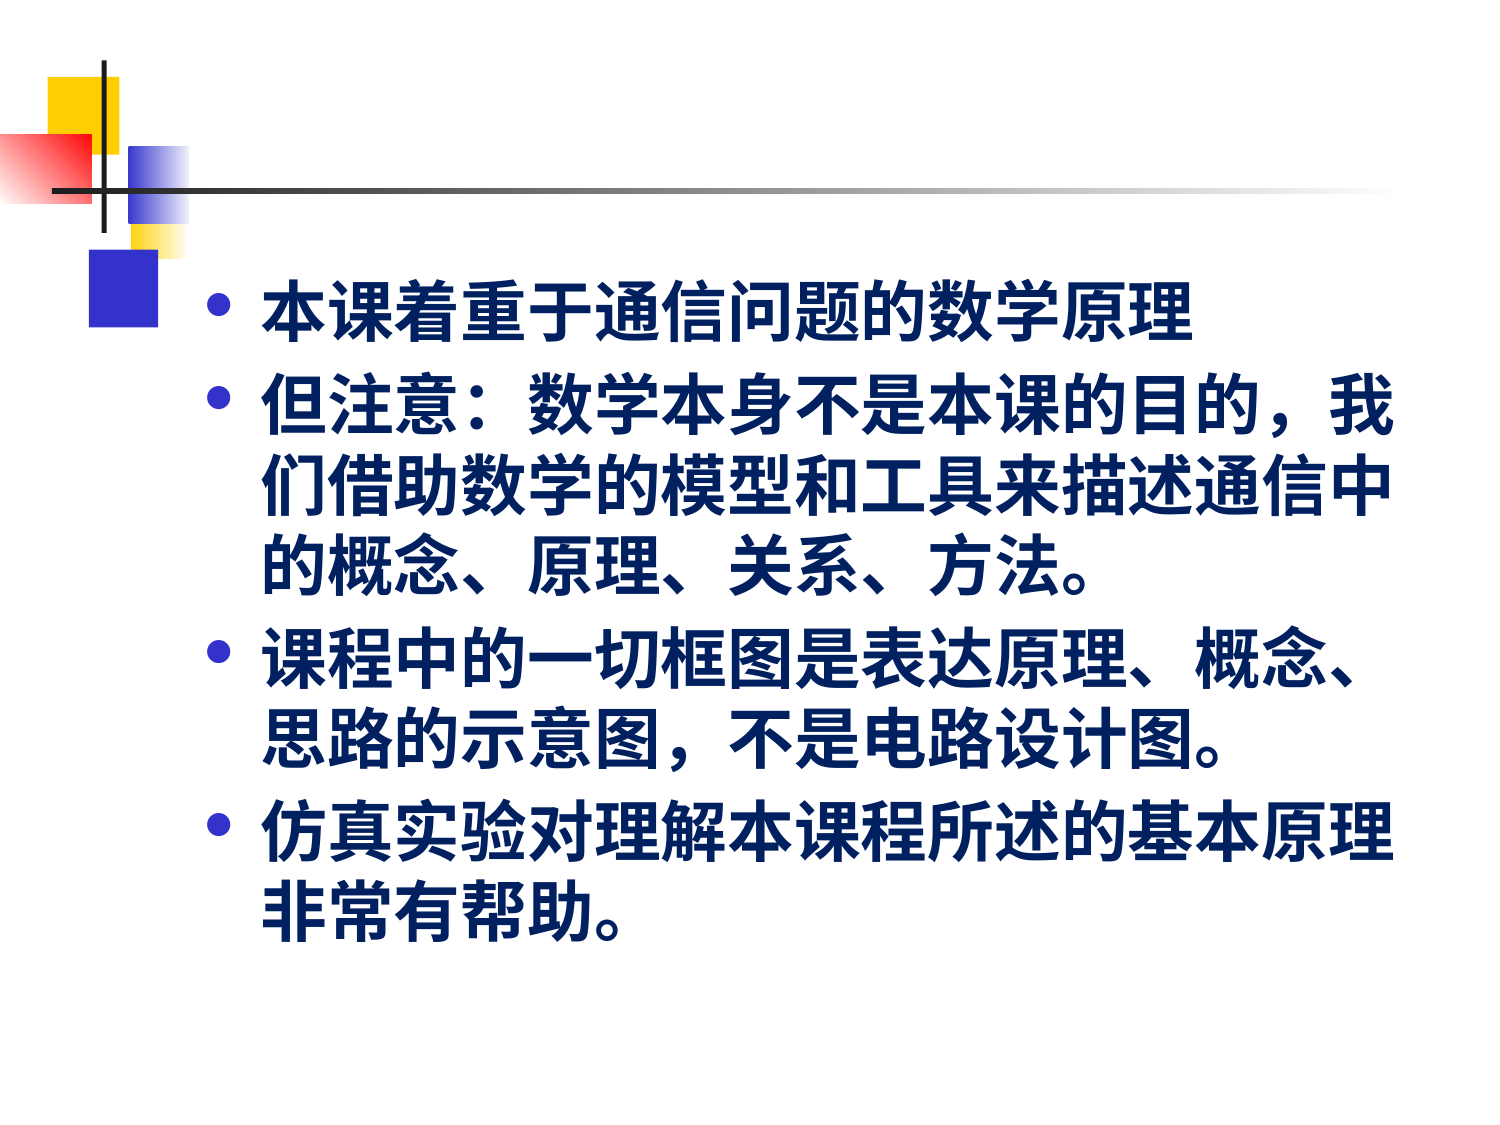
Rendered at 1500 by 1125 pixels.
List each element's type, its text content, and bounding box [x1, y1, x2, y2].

list 本课着重于通信问题的数学原理 但注意：数学本身不是本课的目的，我们借助数学的模型和工具来描述通信中的概念、原理、关系、方法。 课程中的一切框图是表达原理、概念、思路的示意图，不是电路设计图。 仿真实验对理解本课程所述的基本原理非常有帮助。 [188, 262, 1439, 982]
